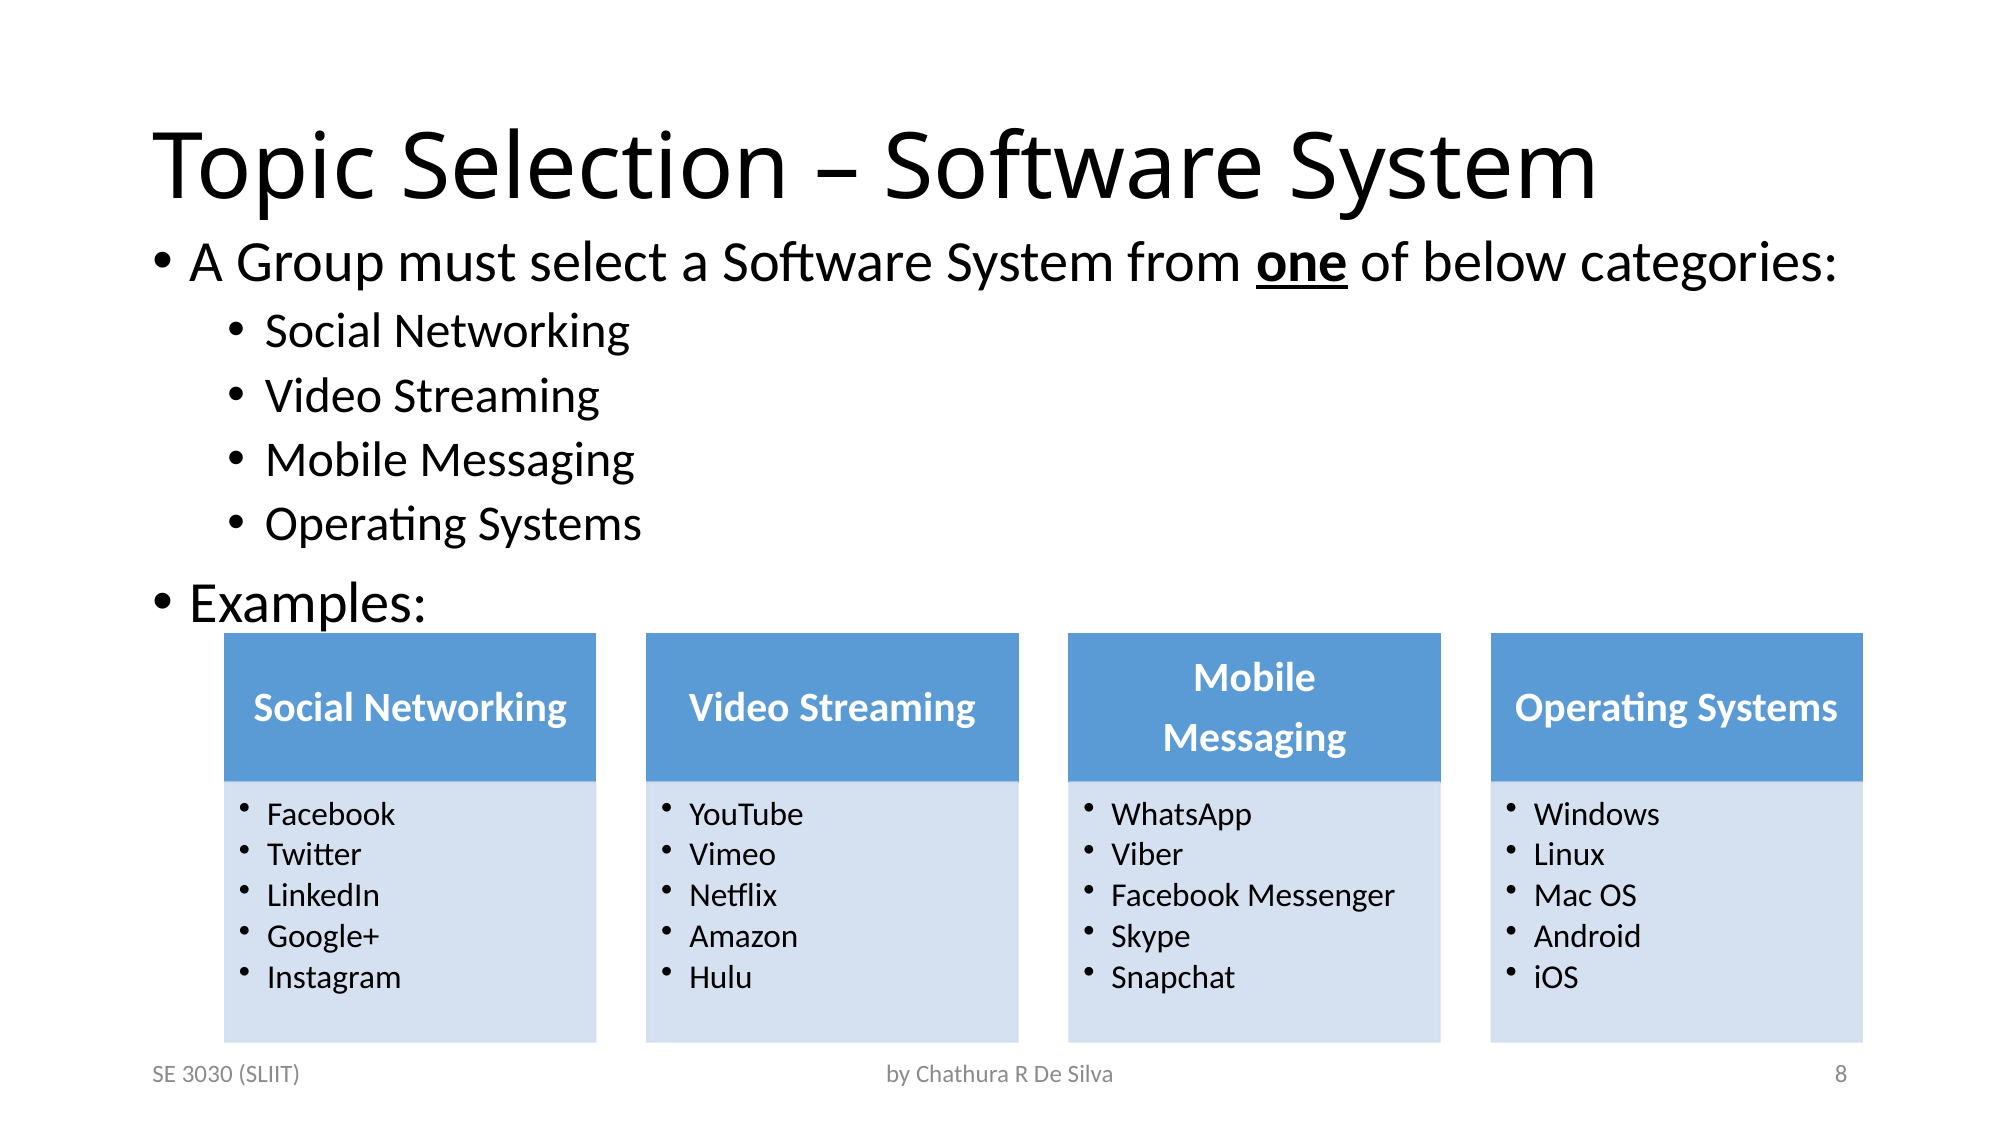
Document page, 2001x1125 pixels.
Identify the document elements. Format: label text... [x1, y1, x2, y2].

footer by Chathura R De Silva [662, 1043, 1338, 1103]
slide_number 8 [1412, 1043, 1863, 1103]
list A Group must select a Software System from one of below categories: Social Networking Video Streaming Mobile Messaging Operating Systems Examples: [137, 223, 1863, 1042]
title Topic Selection – Software System [137, 59, 1863, 223]
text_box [224, 633, 1863, 1043]
slide_number SE 3030 (SLIIT) [137, 1042, 588, 1103]
